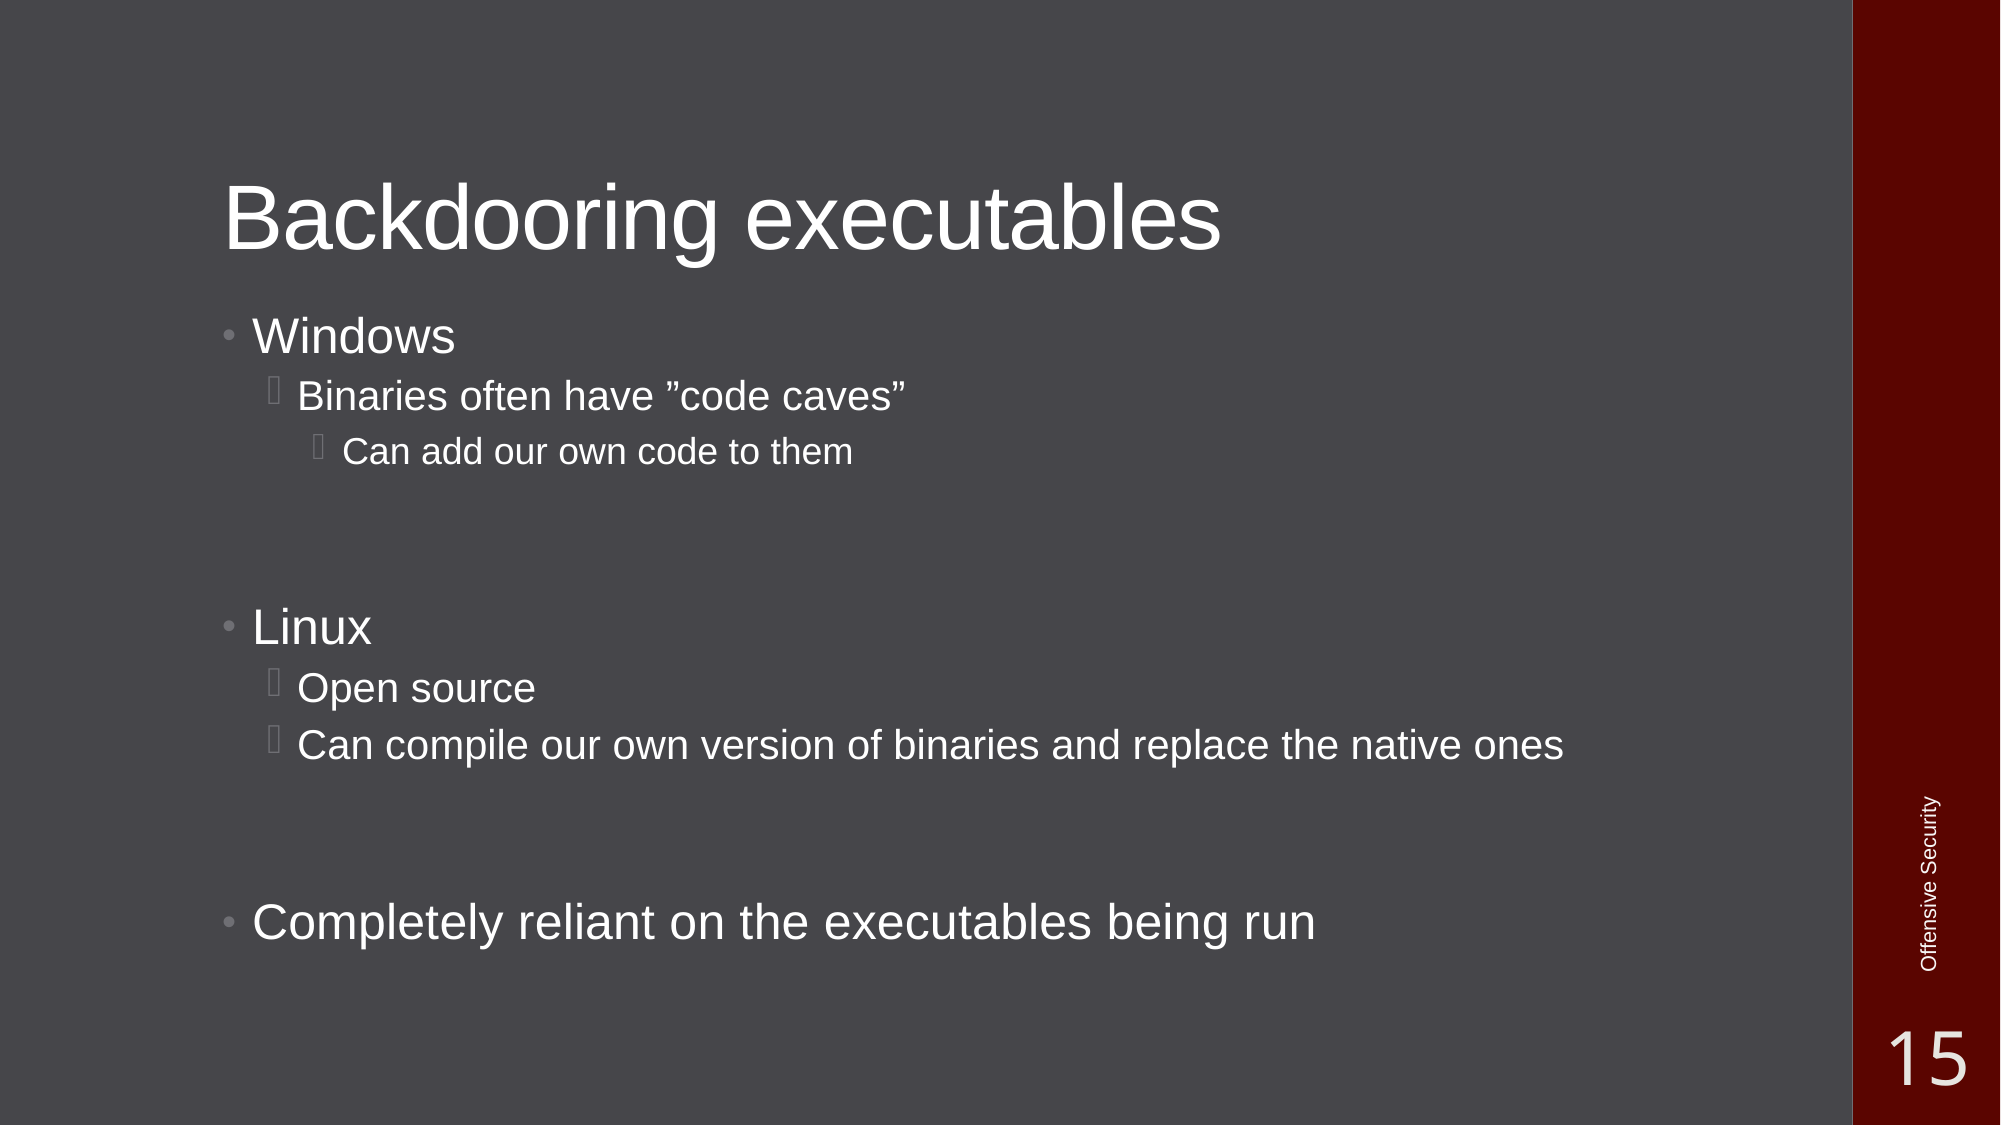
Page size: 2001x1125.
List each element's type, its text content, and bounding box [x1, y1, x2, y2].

title Backdooring executables [206, 60, 1797, 278]
list Windows Binaries often have ”code caves” Can add our own code to them Linux Open source Can compile our own version of binaries and replace the native ones Completely reliant on the executables being run [206, 299, 1617, 1014]
slide_number 15 [1852, 1012, 2000, 1110]
footer Offensive Security [1897, 400, 1958, 988]
